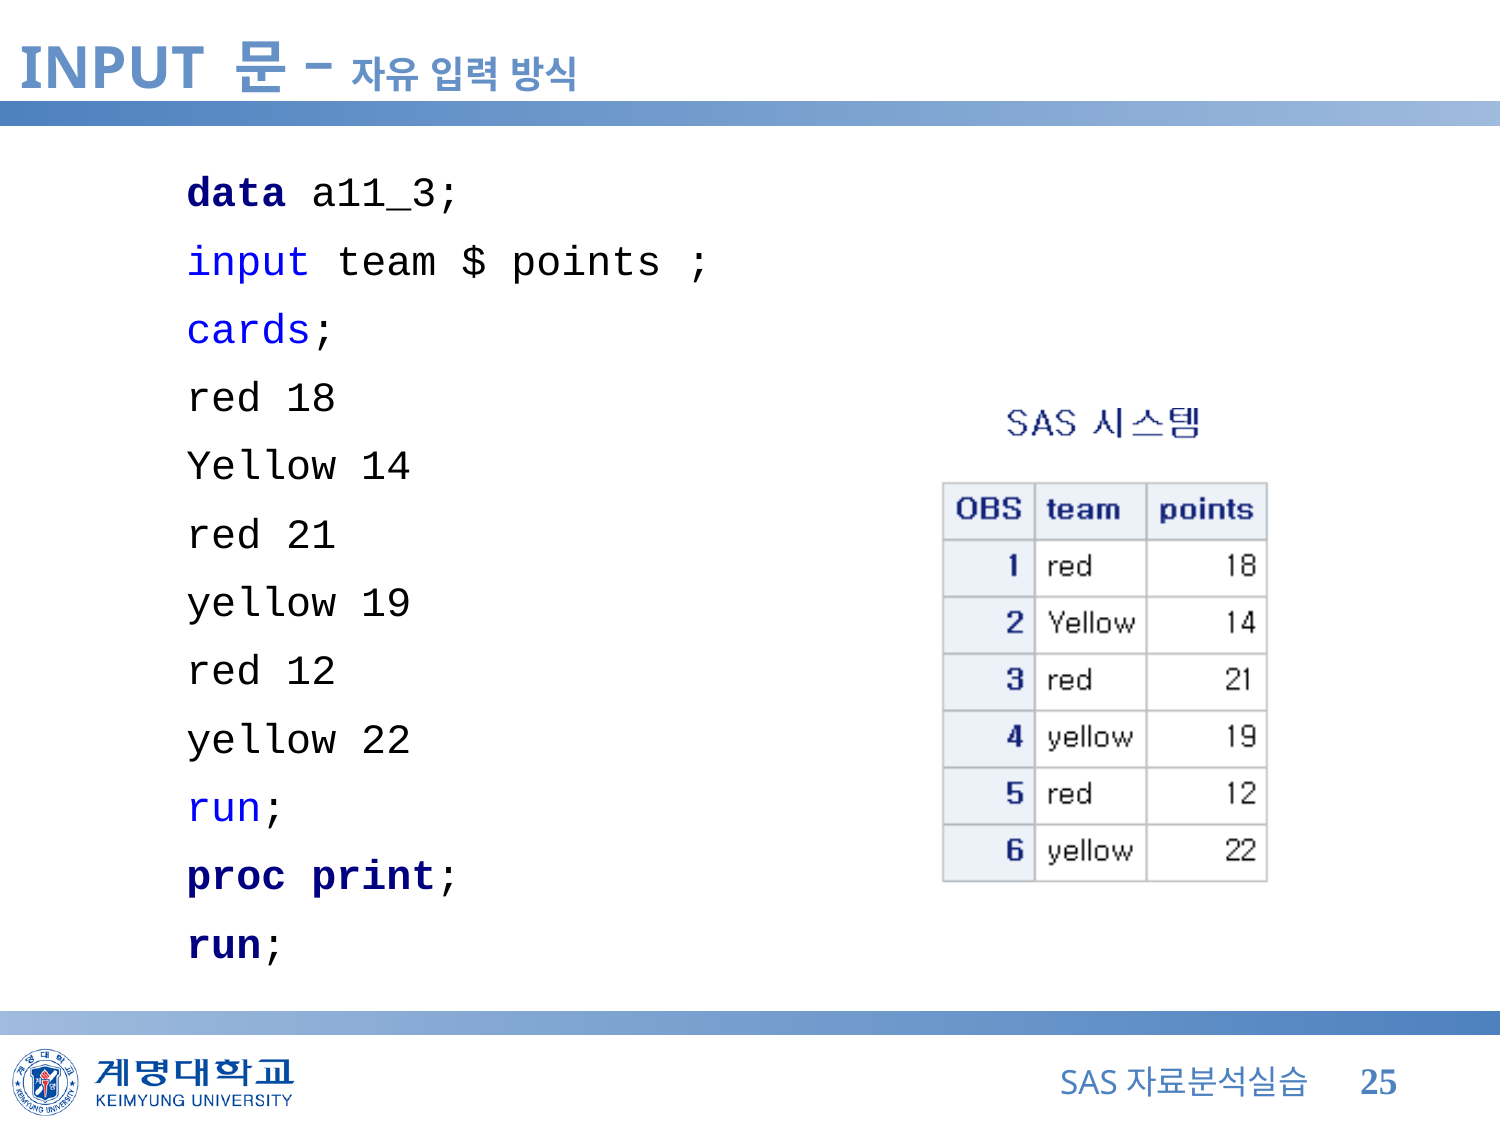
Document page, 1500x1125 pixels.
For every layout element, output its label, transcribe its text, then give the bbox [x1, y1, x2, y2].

picture [5, 1043, 301, 1121]
picture [892, 408, 1306, 906]
list data a11_3; input team $ points ; cards; red 18 Yellow 14 red 21 yellow 19 red 12 yellow 22 run; proc print; run; [171, 147, 1500, 988]
title INPUT 문 – 자유 입력 방식 [5, 31, 1306, 100]
